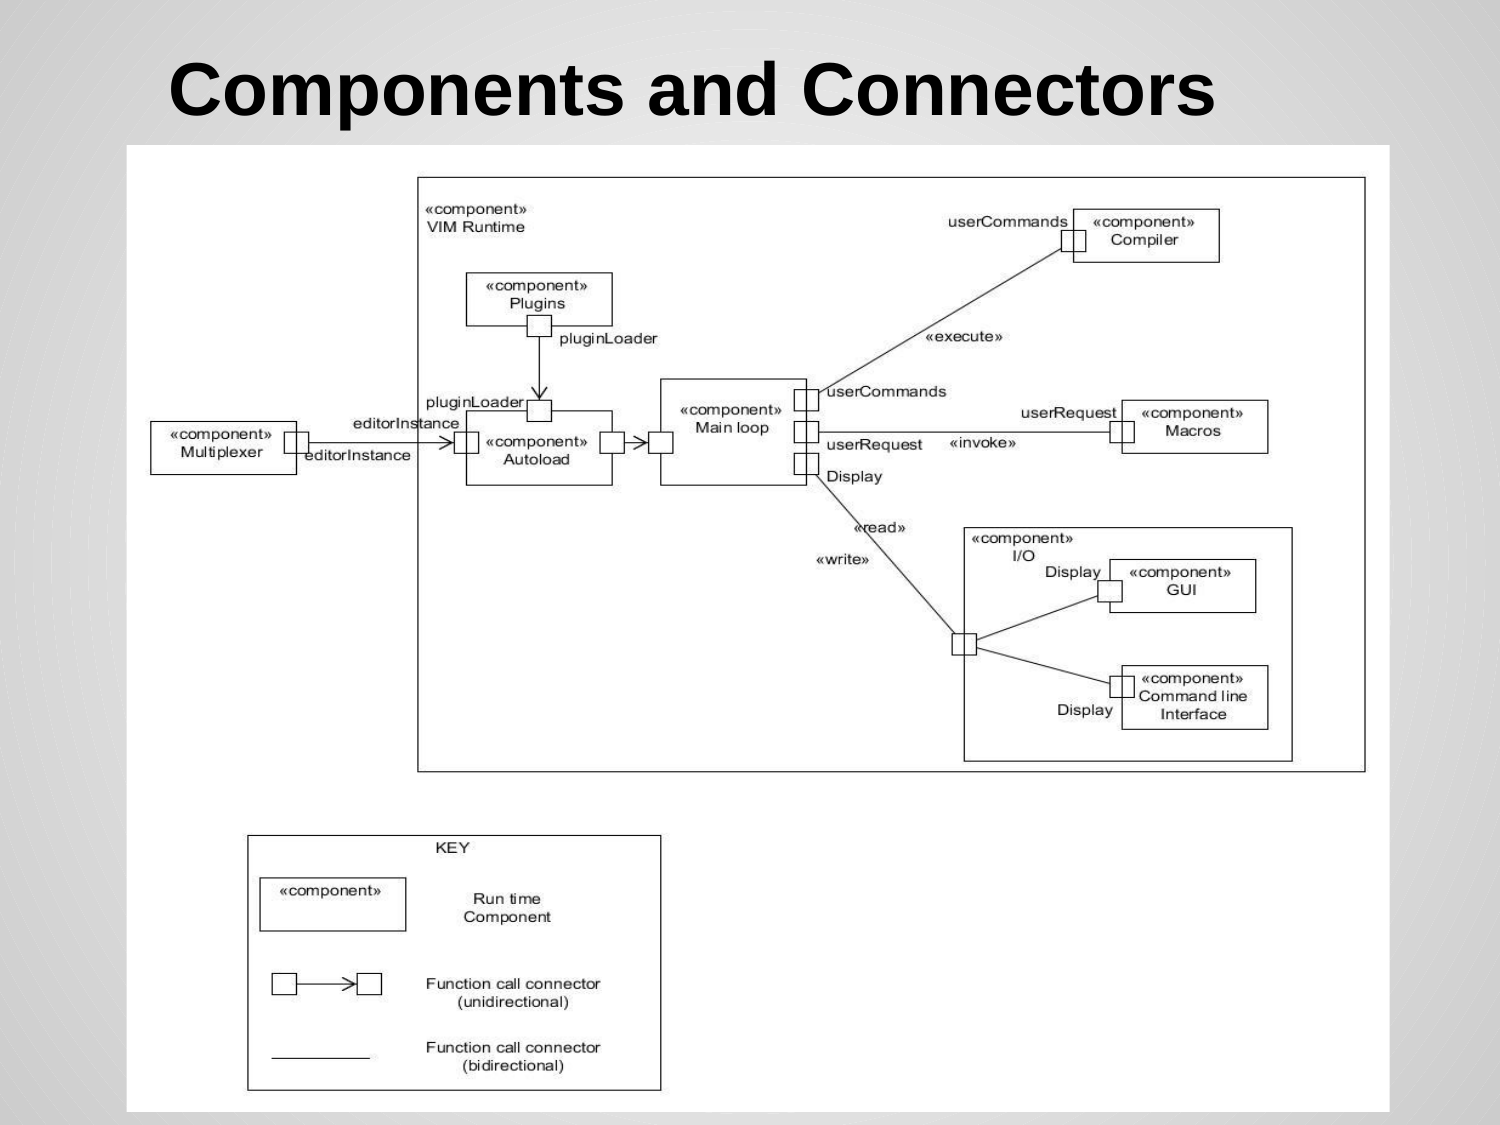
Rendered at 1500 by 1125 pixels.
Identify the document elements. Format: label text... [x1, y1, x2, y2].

title Components and Connectors [0, 49, 1350, 146]
text_box [126, 145, 1390, 1113]
